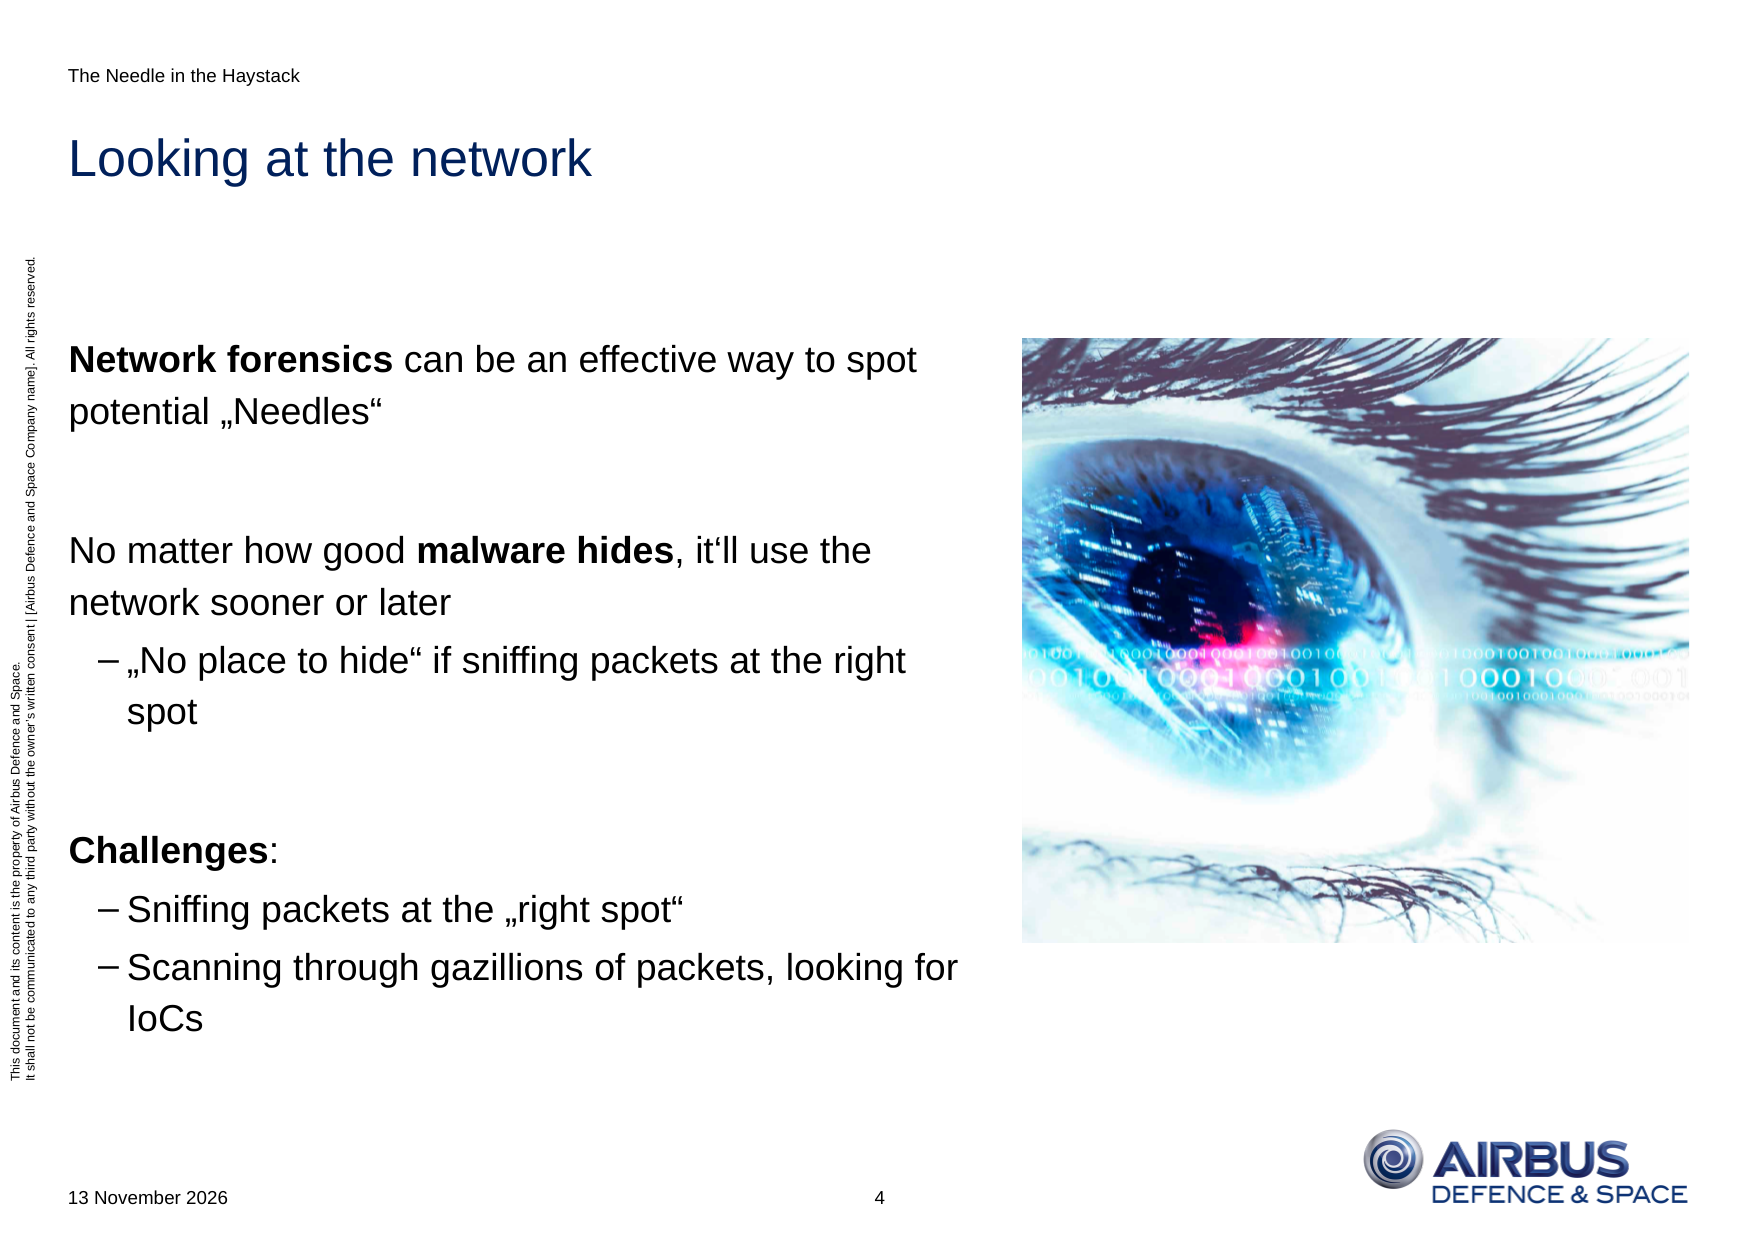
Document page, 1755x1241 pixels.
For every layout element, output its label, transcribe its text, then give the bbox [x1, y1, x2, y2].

list Network forensics can be an effective way to spot potential „Needles“ No matter how good malware hides, it‘ll use the network sooner or later „No place to hide“ if sniffing packets at the right spot Challenges: Sniffing packets at the „right spot“ Scanning through gazillions of packets, looking for IoCs [68, 328, 962, 1105]
picture [1334, 1100, 1717, 1233]
footer The Needle in the Haystack [67, 41, 1427, 87]
title Looking at the network [68, 118, 1687, 278]
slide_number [67, 1169, 736, 1209]
slide_number 4 [805, 1169, 954, 1209]
picture [1021, 338, 1691, 943]
